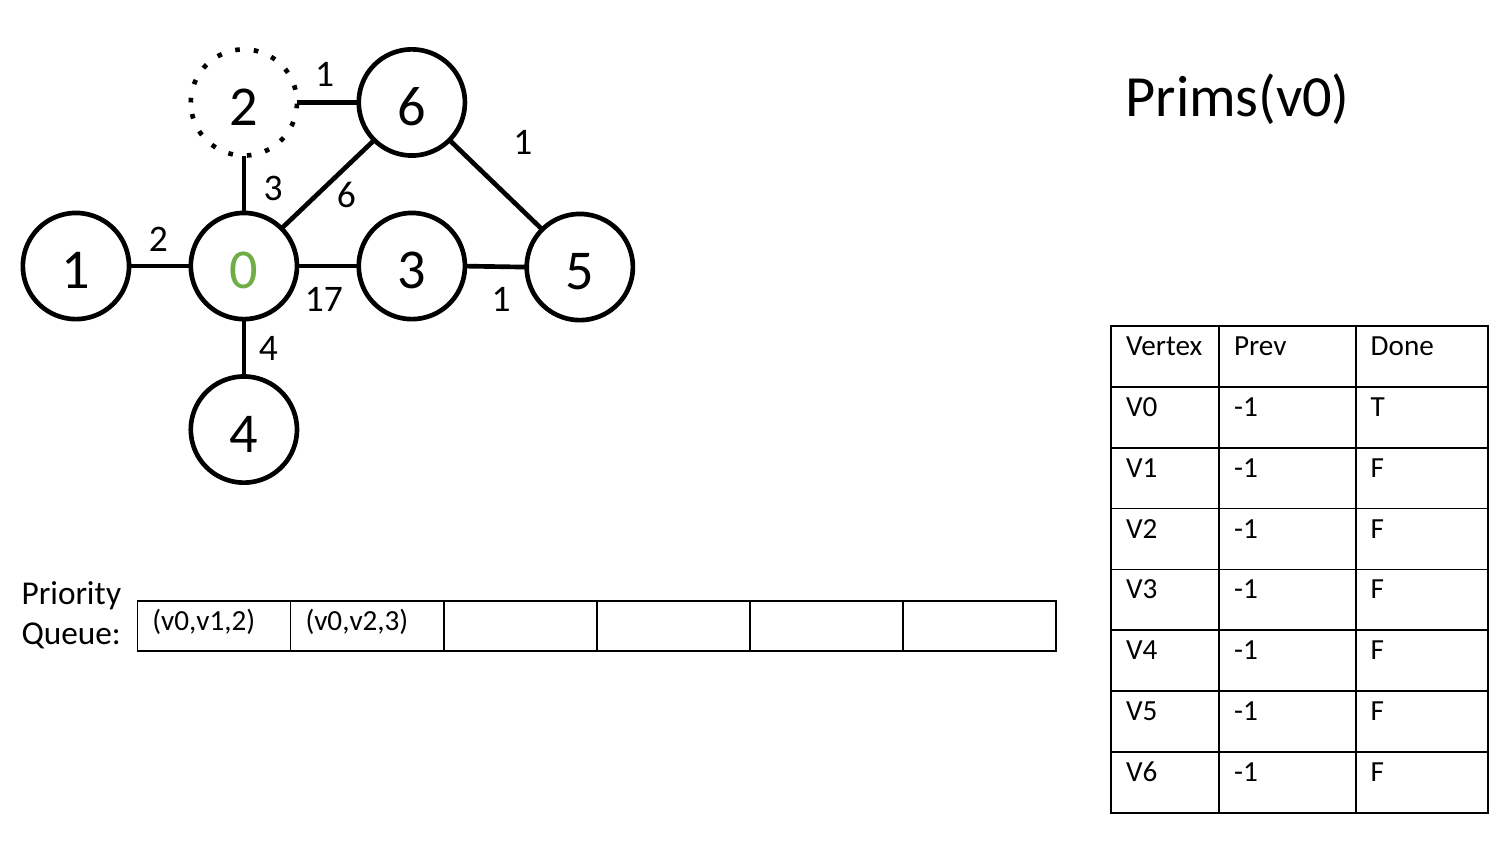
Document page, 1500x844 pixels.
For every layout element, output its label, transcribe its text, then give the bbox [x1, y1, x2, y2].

table_cell -1 [1220, 509, 1355, 569]
table_cell -1 [1220, 631, 1355, 690]
table_header [904, 602, 1055, 650]
table_cell V3 [1112, 570, 1218, 629]
text_box 17 [289, 267, 359, 327]
table_cell V2 [1112, 509, 1218, 569]
text_box [226, 275, 258, 336]
table_cell -1 [1220, 692, 1355, 751]
table_header [598, 602, 749, 650]
table_cell V6 [1112, 753, 1218, 812]
table_cell -1 [1220, 388, 1355, 447]
table_cell F [1357, 692, 1487, 751]
table_cell F [1357, 509, 1487, 569]
text_box 1 [21, 211, 131, 321]
table_cell V4 [1112, 631, 1218, 690]
text_box 2 [133, 206, 178, 266]
table_cell F [1357, 570, 1487, 629]
table_cell F [1357, 753, 1487, 812]
table_cell V1 [1112, 449, 1218, 508]
table_cell -1 [1220, 570, 1355, 629]
text_box 2 [189, 48, 298, 157]
text_box 1 [300, 41, 344, 102]
table_cell V5 [1112, 692, 1218, 751]
table_cell T [1357, 388, 1487, 447]
text_box 4 [189, 375, 299, 484]
table_header Prev [1220, 327, 1355, 386]
text_box 1 [498, 109, 543, 139]
text_box 3 [248, 155, 281, 216]
table_cell -1 [1220, 753, 1355, 812]
text_box 0 [189, 211, 298, 318]
text_box Priority Queue: [6, 563, 235, 659]
table_header [751, 602, 902, 650]
table_header (v0,v2,3) [291, 602, 443, 650]
text_box Prims(v0) [1111, 50, 1425, 136]
table_header Done [1357, 327, 1487, 386]
table_header [445, 602, 596, 650]
table_cell -1 [1220, 449, 1355, 508]
table_header Vertex [1112, 327, 1218, 386]
table_header (v0,v1,2) [235, 602, 290, 650]
text_box 1 [476, 268, 521, 327]
text_box 4 [244, 315, 288, 376]
text_box 6 [357, 48, 466, 157]
table_cell F [1357, 449, 1487, 508]
table_cell V0 [1112, 388, 1218, 447]
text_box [281, 139, 375, 229]
table_cell F [1357, 631, 1487, 690]
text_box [449, 139, 543, 230]
text_box 3 [357, 211, 466, 321]
text_box 5 [525, 212, 634, 322]
